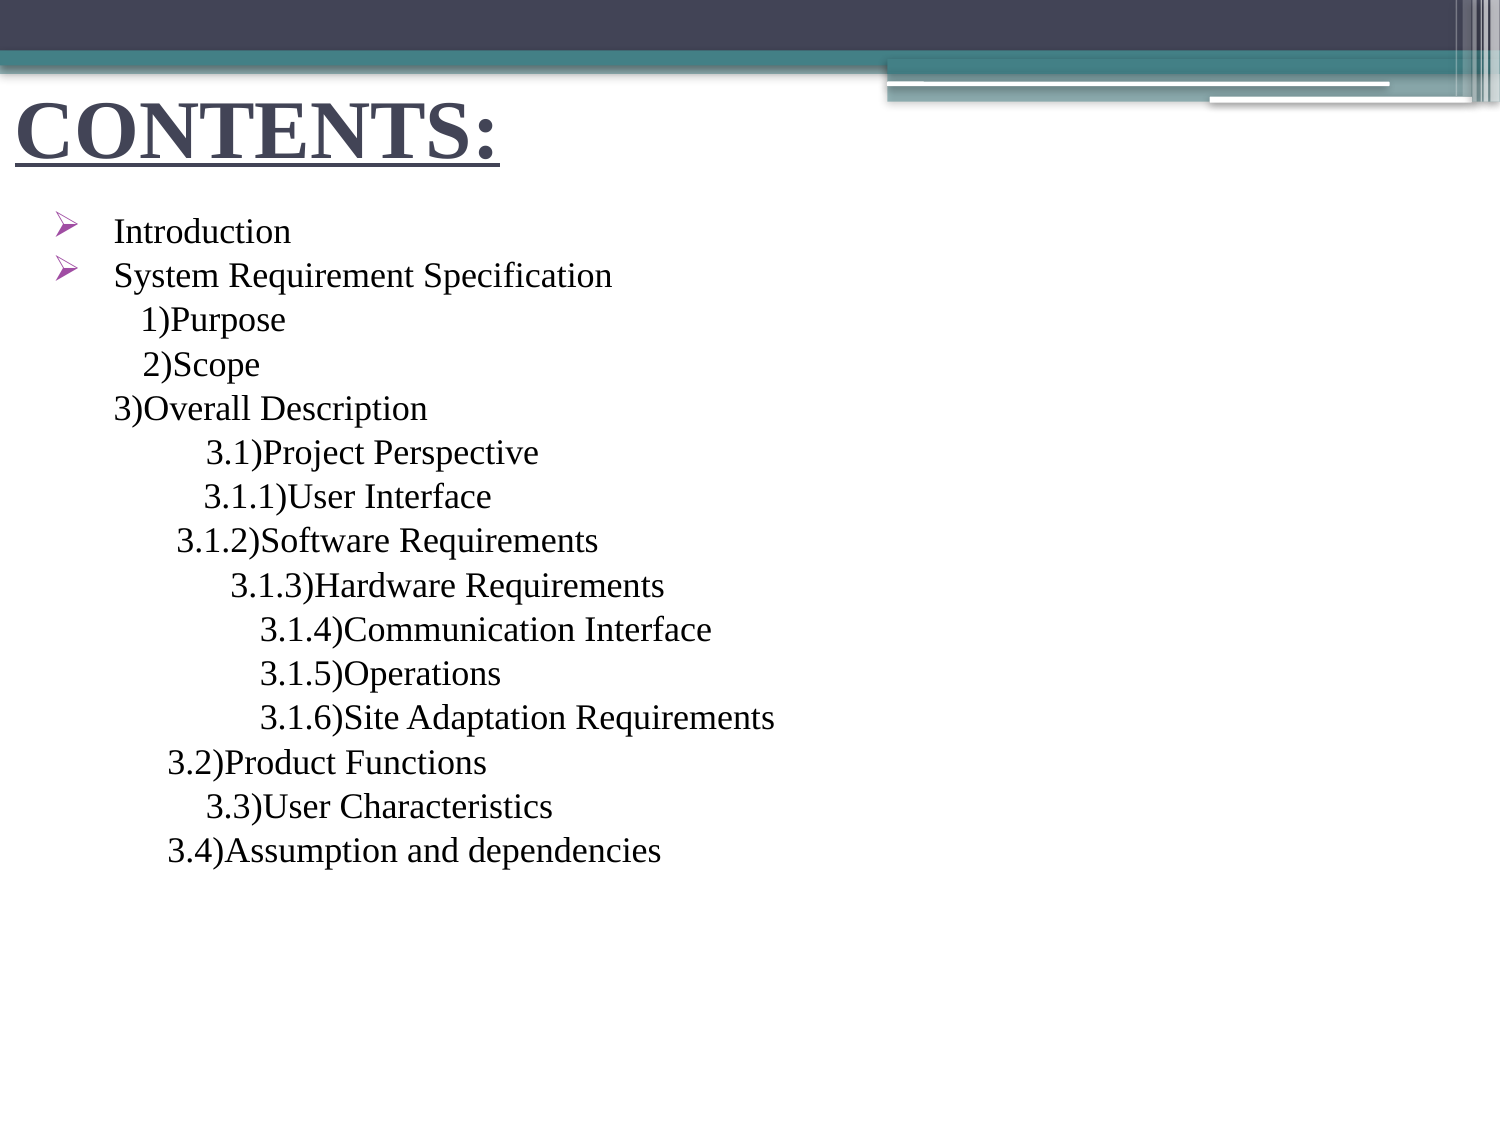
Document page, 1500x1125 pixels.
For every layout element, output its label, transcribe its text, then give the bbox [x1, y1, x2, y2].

list Introduction System Requirement Specification 1)Purpose 2)Scope 3)Overall Description 3.1)Project Perspective 3.1.1)User Interface 3.1.2)Software Requirements 3.1.3)Hardware Requirements 3.1.4)Communication Interface 3.1.5)Operations 3.1.6)Site Adaptation Requirements 3.2)Product Functions 3.3)User Characteristics 3.4)Assumption and dependencies [24, 200, 1388, 1088]
title CONTENTS: [0, 37, 1350, 213]
